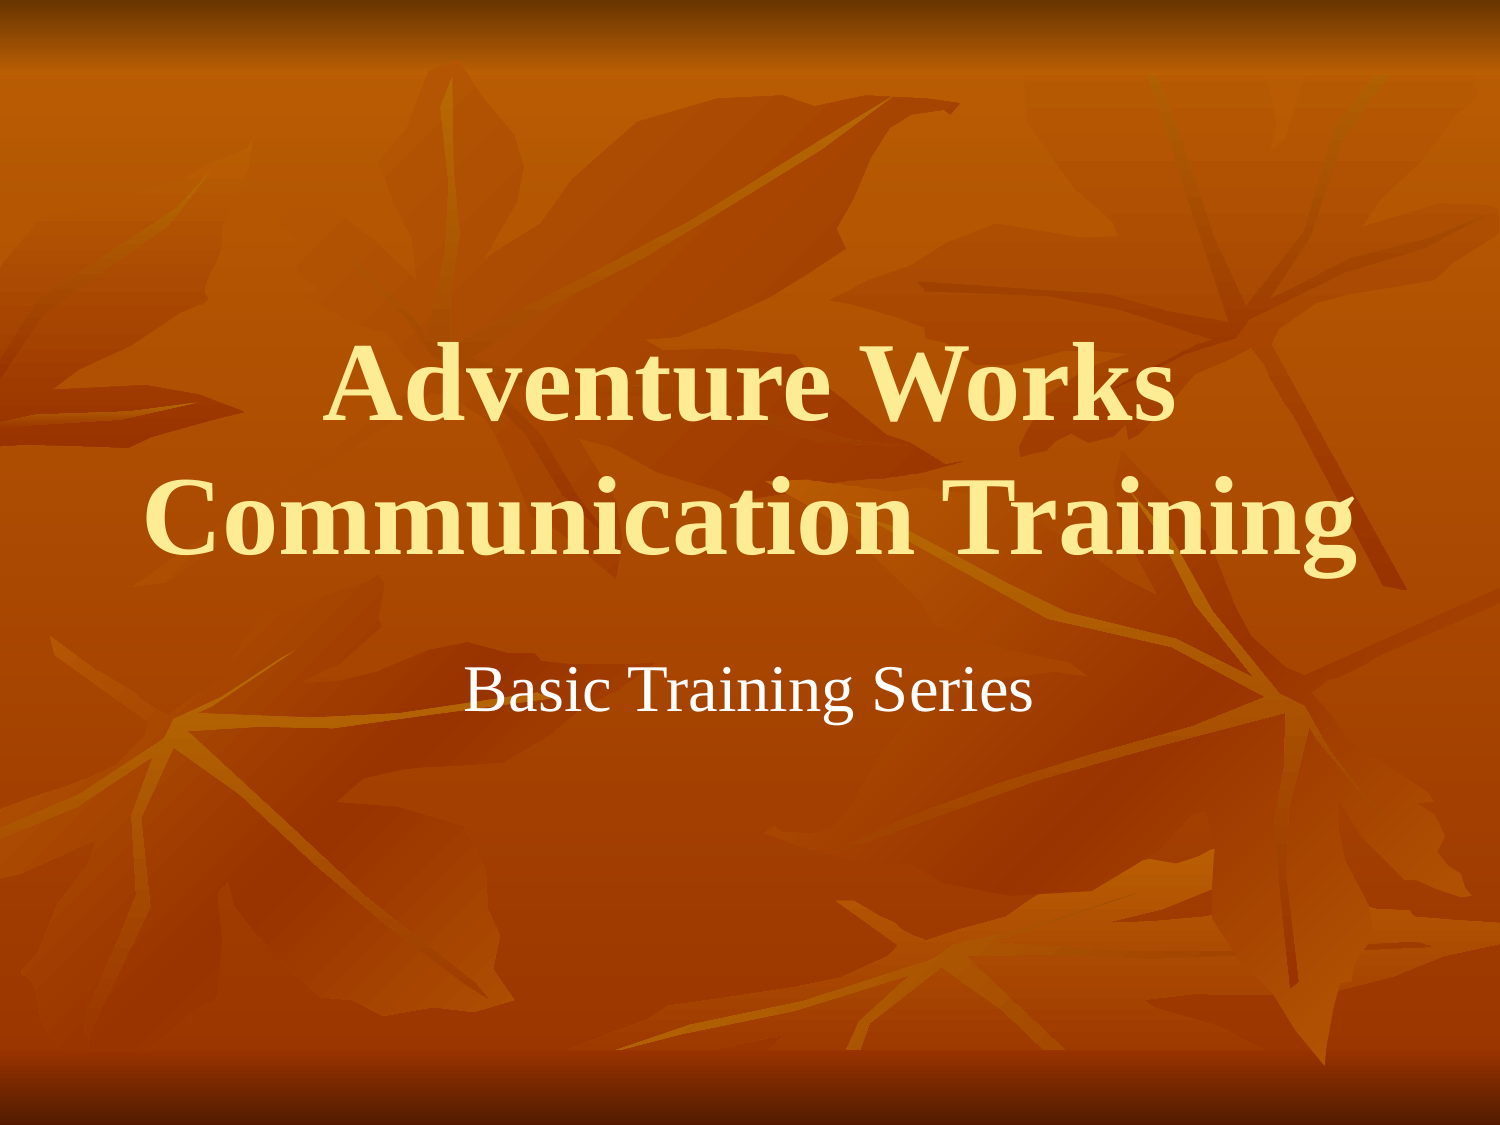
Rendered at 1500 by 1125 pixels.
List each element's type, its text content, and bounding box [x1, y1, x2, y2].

subtitle Basic Training Series [224, 637, 1276, 926]
title Adventure Works Communication Training [112, 299, 1388, 586]
